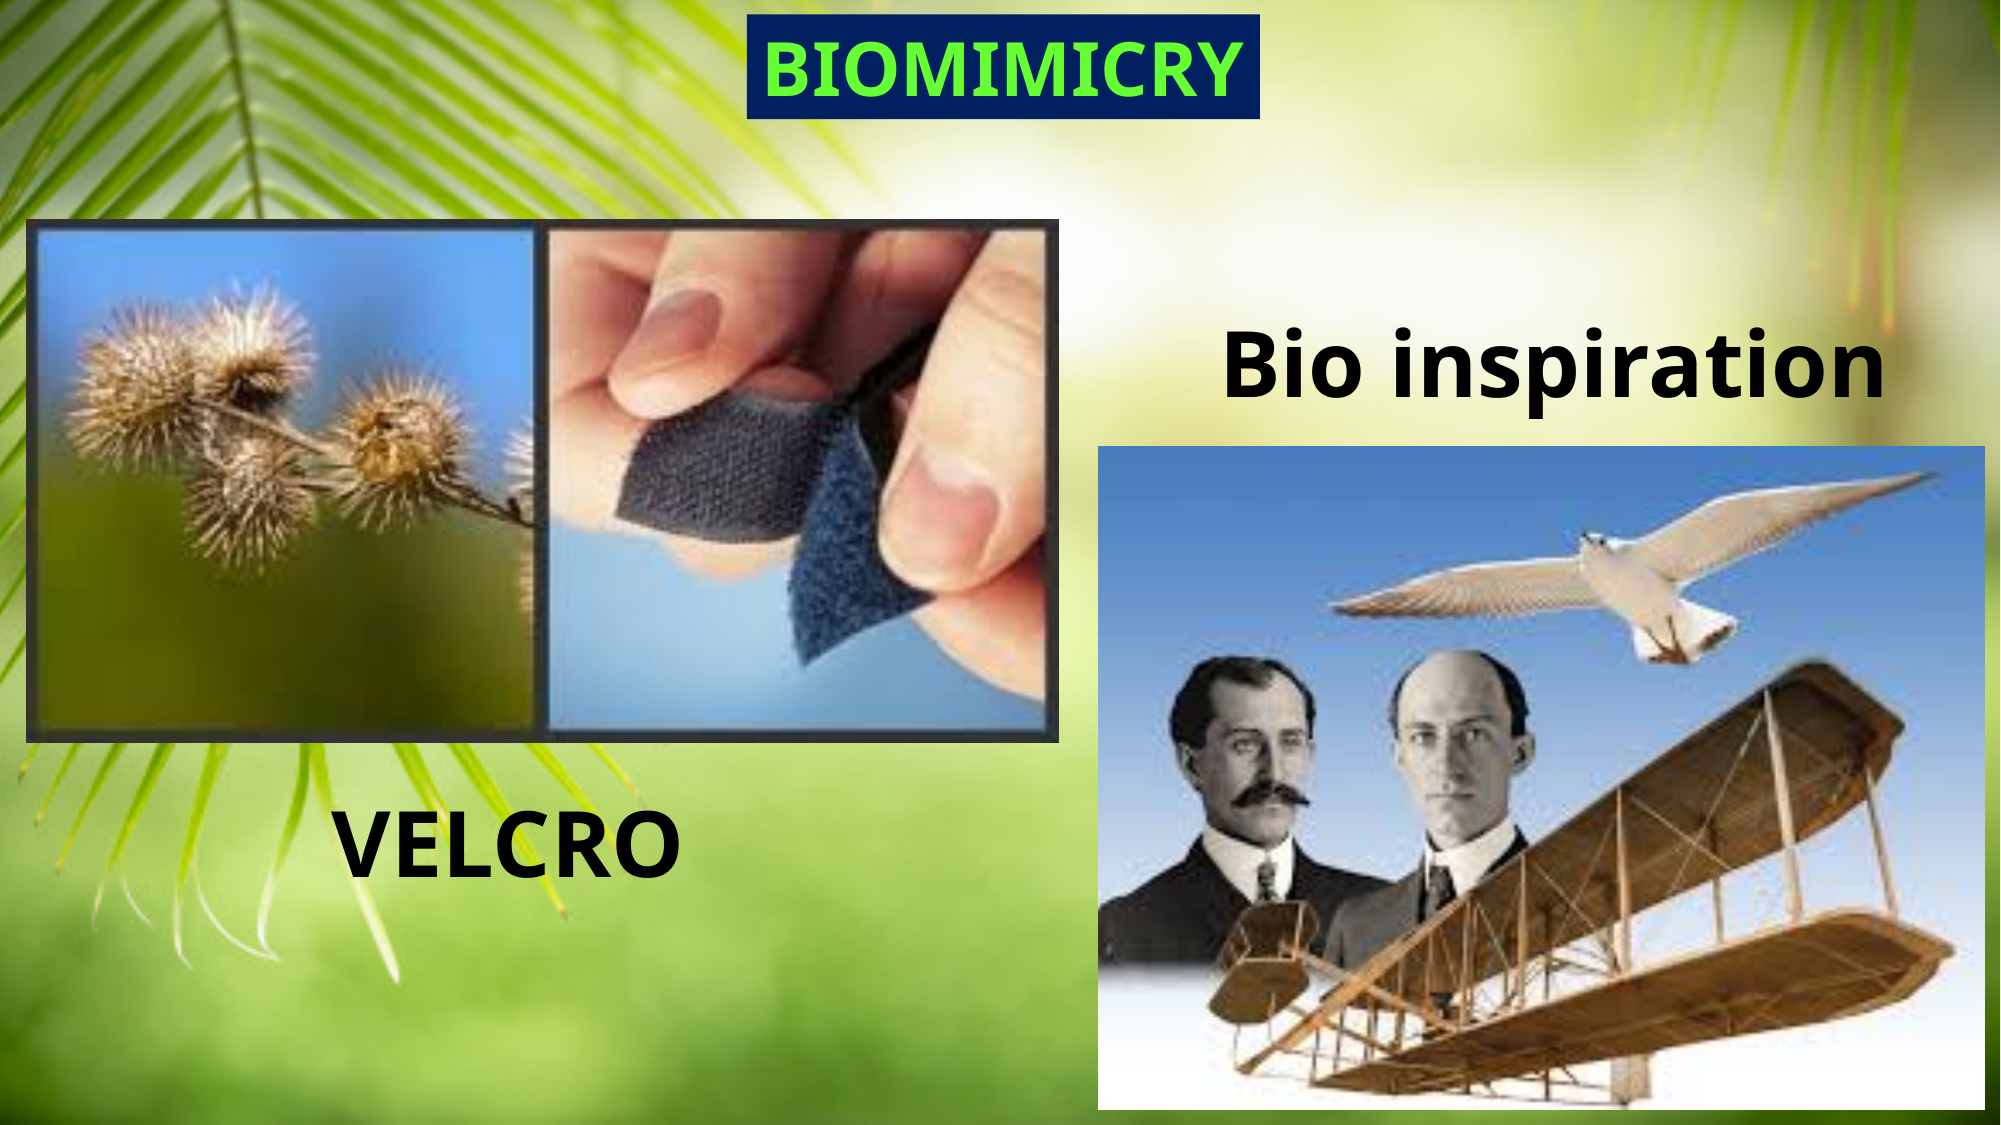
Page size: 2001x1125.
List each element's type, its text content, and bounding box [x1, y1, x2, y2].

text_box BIOMIMICRY [746, 14, 1260, 120]
picture [0, 0, 2001, 1125]
text_box VELCRO [316, 778, 700, 903]
text_box Bio inspiration [1204, 298, 1904, 423]
